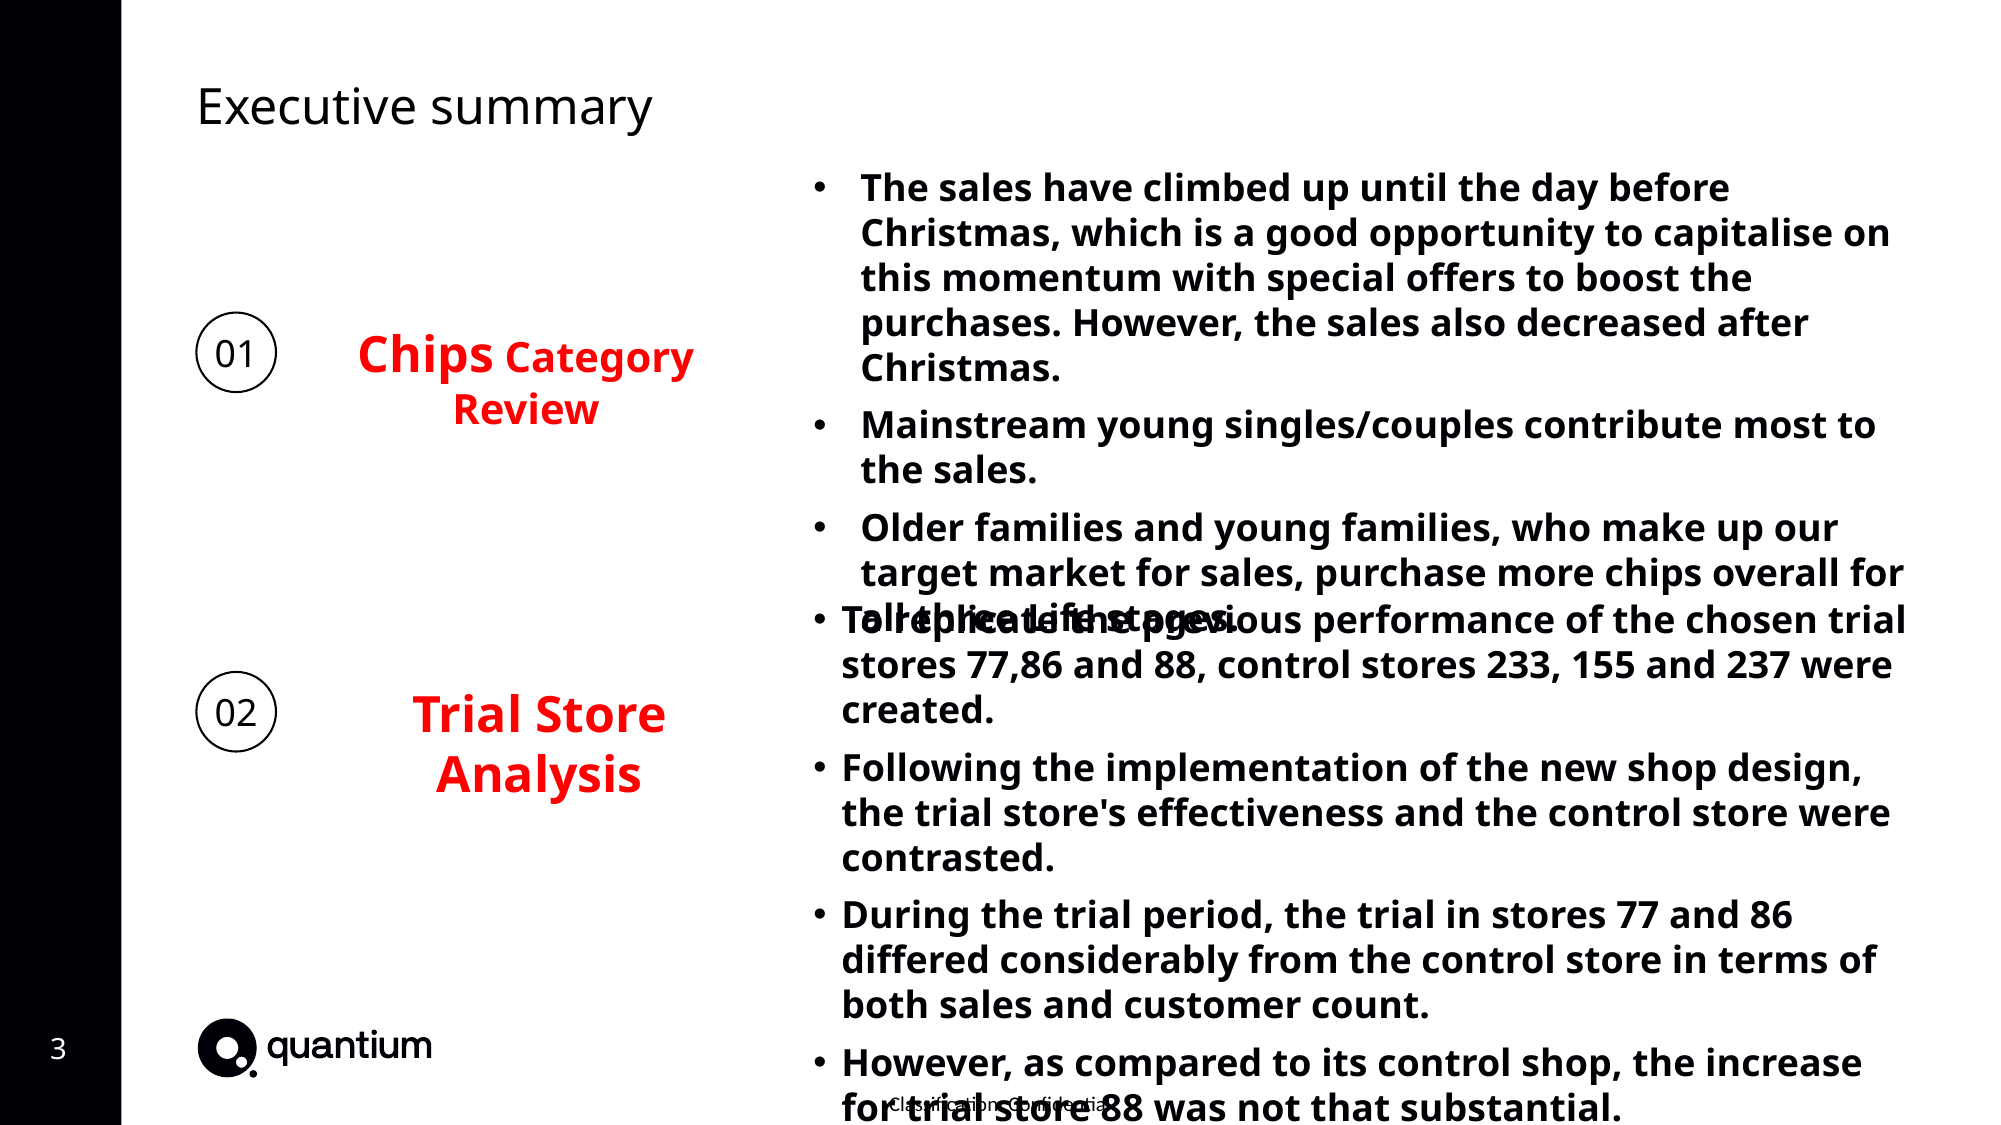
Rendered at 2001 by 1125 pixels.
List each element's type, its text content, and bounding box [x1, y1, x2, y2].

text_box To replicate the previous performance of the chosen trial stores 77,86 and 88, control stores 233, 155 and 237 were created. Following the implementation of the new shop design, the trial store's effectiveness and the control store were contrasted. During the trial period, the trial in stores 77 and 86 differed considerably from the control store in terms of both sales and customer count. However, as compared to its control shop, the increase for trial store 88 was not that substantial. [813, 596, 1916, 1051]
text_box Trial Store Analysis [317, 682, 762, 764]
text_box The sales have climbed up until the day before Christmas, which is a good opportunity to capitalise on this momentum with special offers to boost the purchases. However, the sales also decreased after Christmas. Mainstream young singles/couples contribute most to the sales. Older families and young families, who make up our target market for sales, purchase more chips overall for all three Life stages. [813, 163, 1916, 580]
text_box Chips Category Review [290, 322, 762, 422]
text_box 01 [195, 311, 278, 394]
list Executive summary [196, 74, 1916, 210]
text_box 02 [195, 670, 278, 753]
